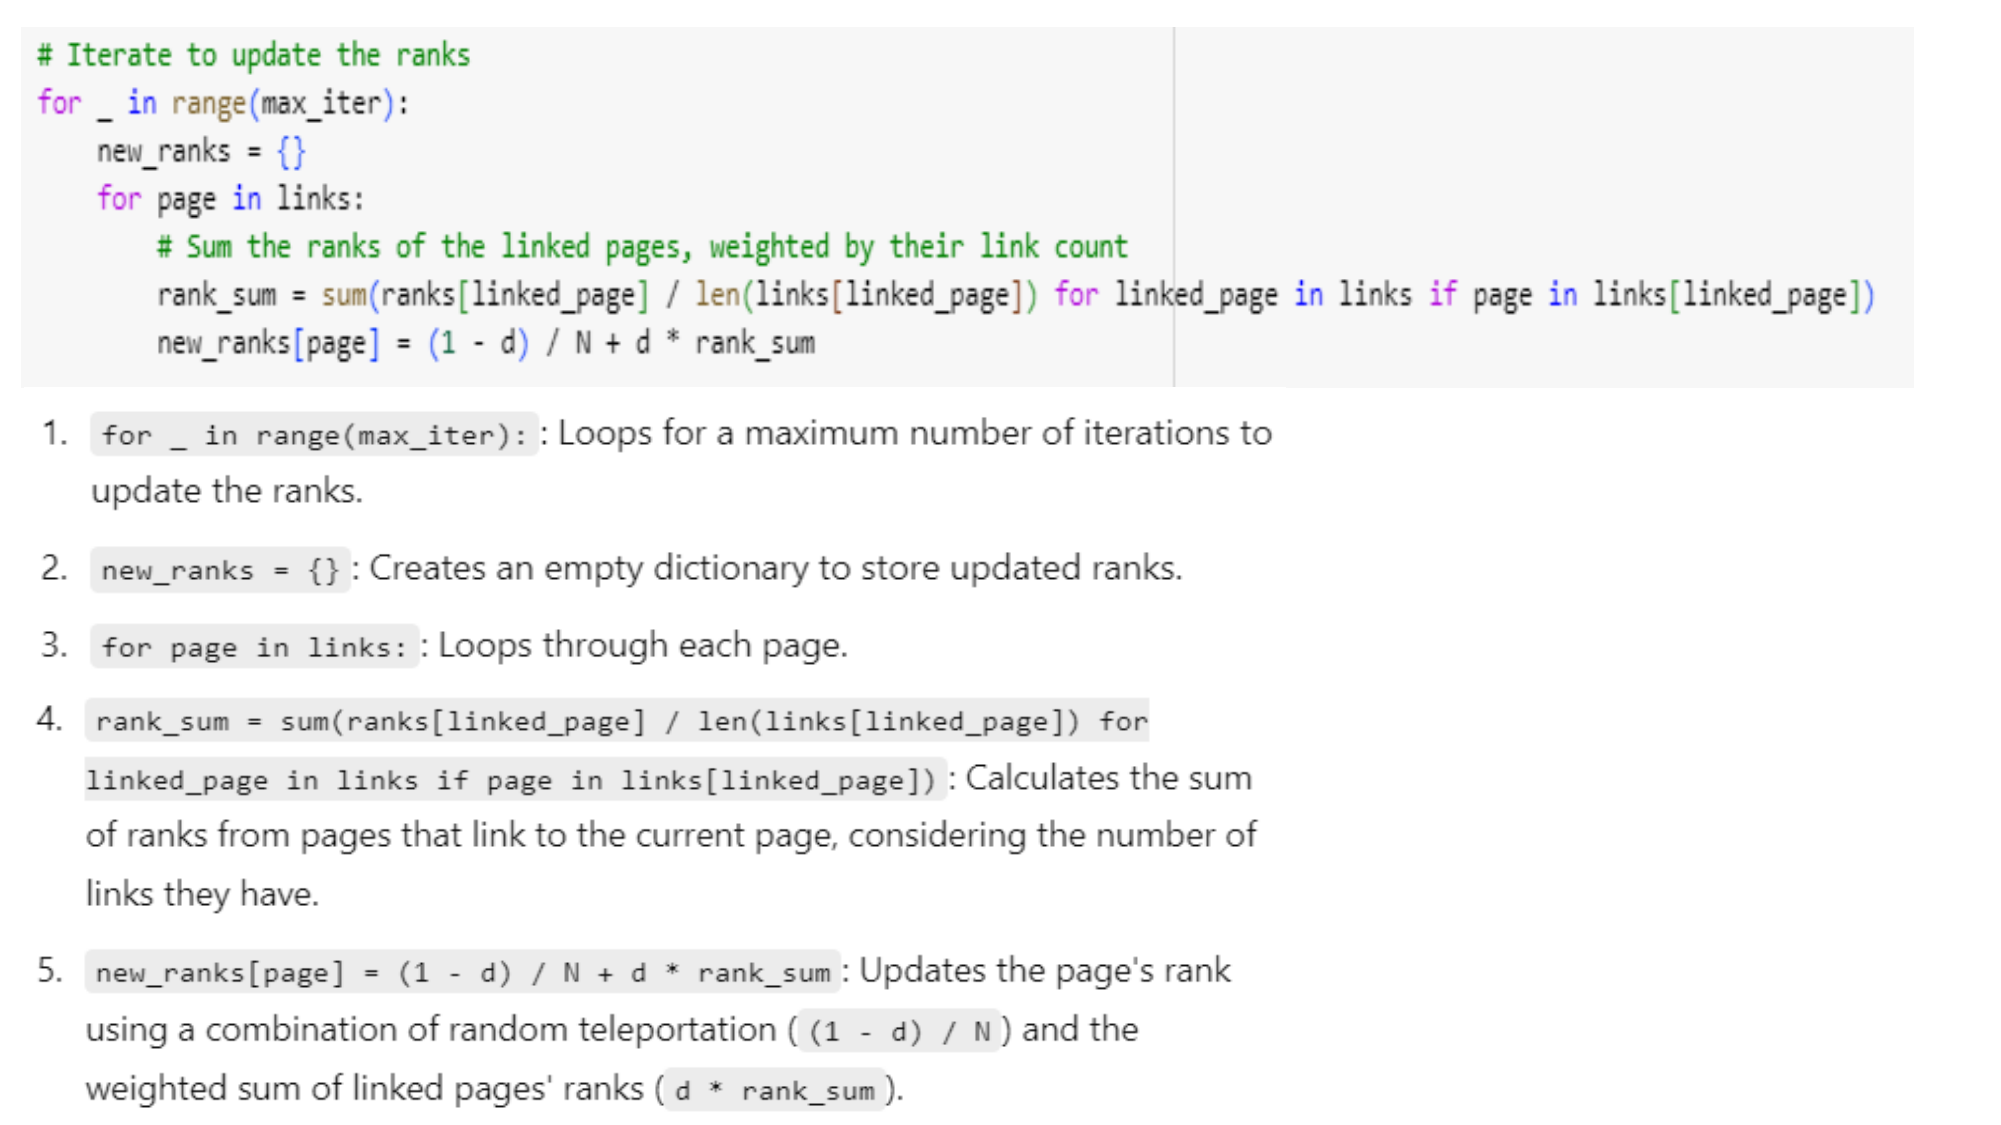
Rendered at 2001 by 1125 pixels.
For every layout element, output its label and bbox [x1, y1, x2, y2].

list [21, 27, 1914, 388]
picture [24, 387, 1286, 1125]
